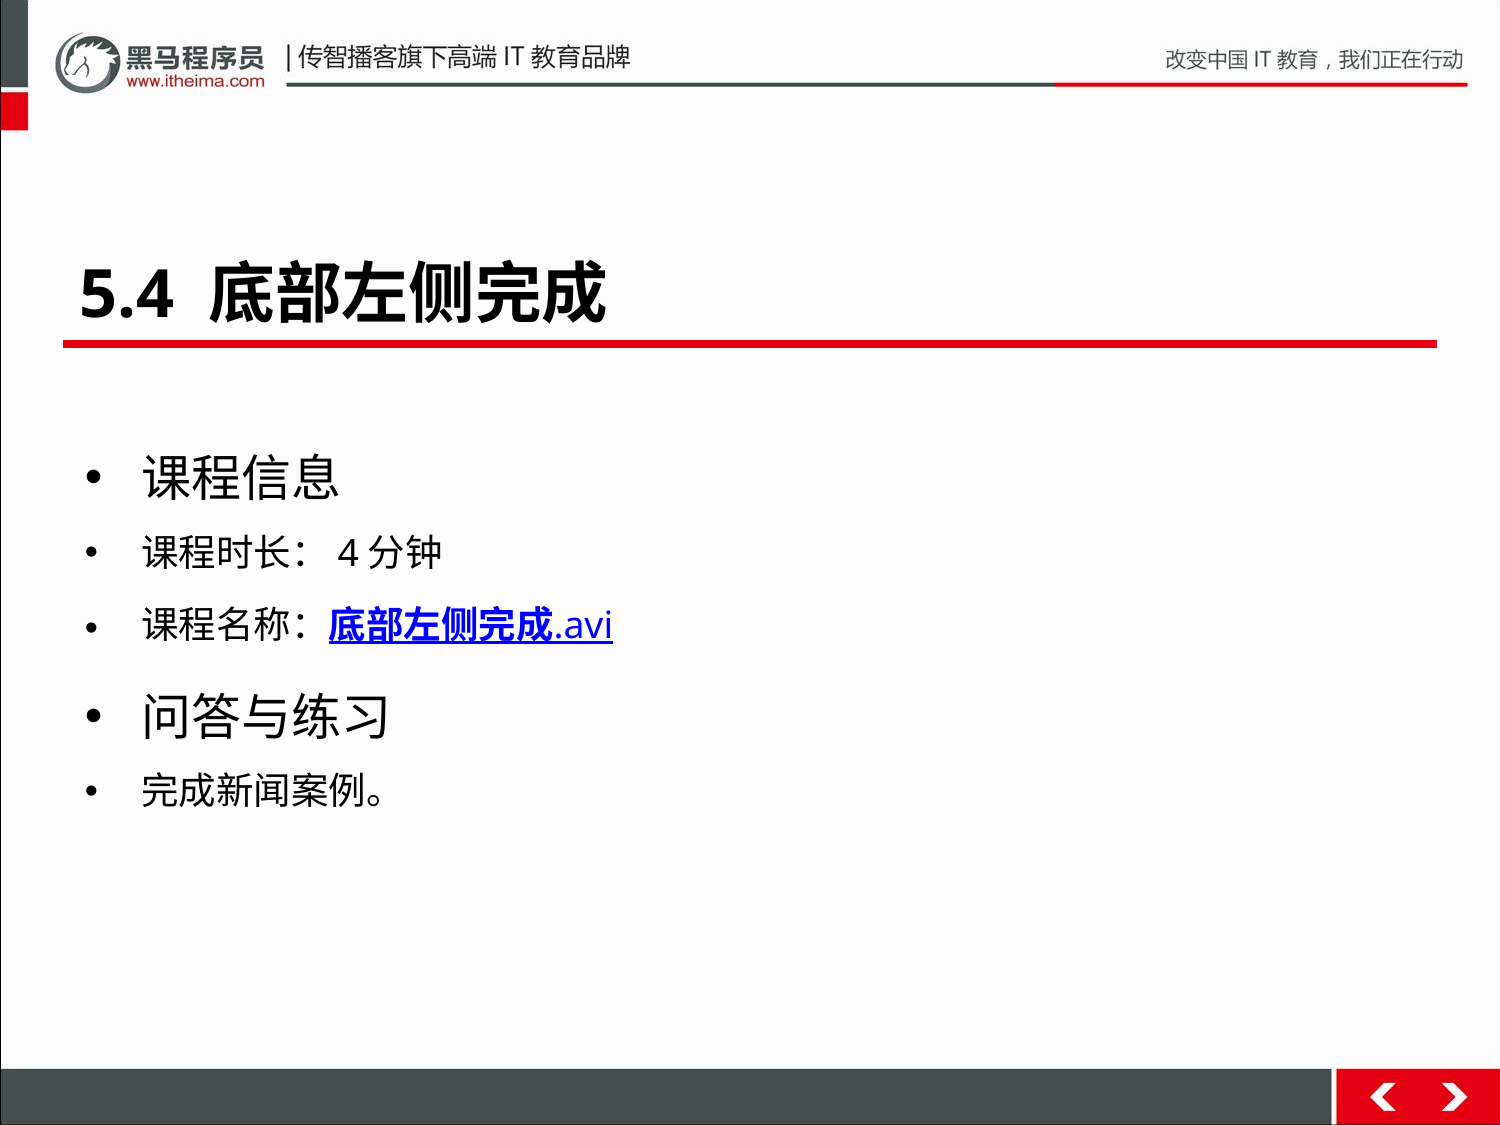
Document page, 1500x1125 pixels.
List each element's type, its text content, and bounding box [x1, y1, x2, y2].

text_box 课程信息 课程时长：4分钟 课程名称：底部左侧完成.avi 问答与练习 完成新闻案例。 [69, 408, 1451, 820]
picture [0, 0, 1500, 1125]
text_box 5.4 底部左侧完成 [64, 243, 1376, 339]
